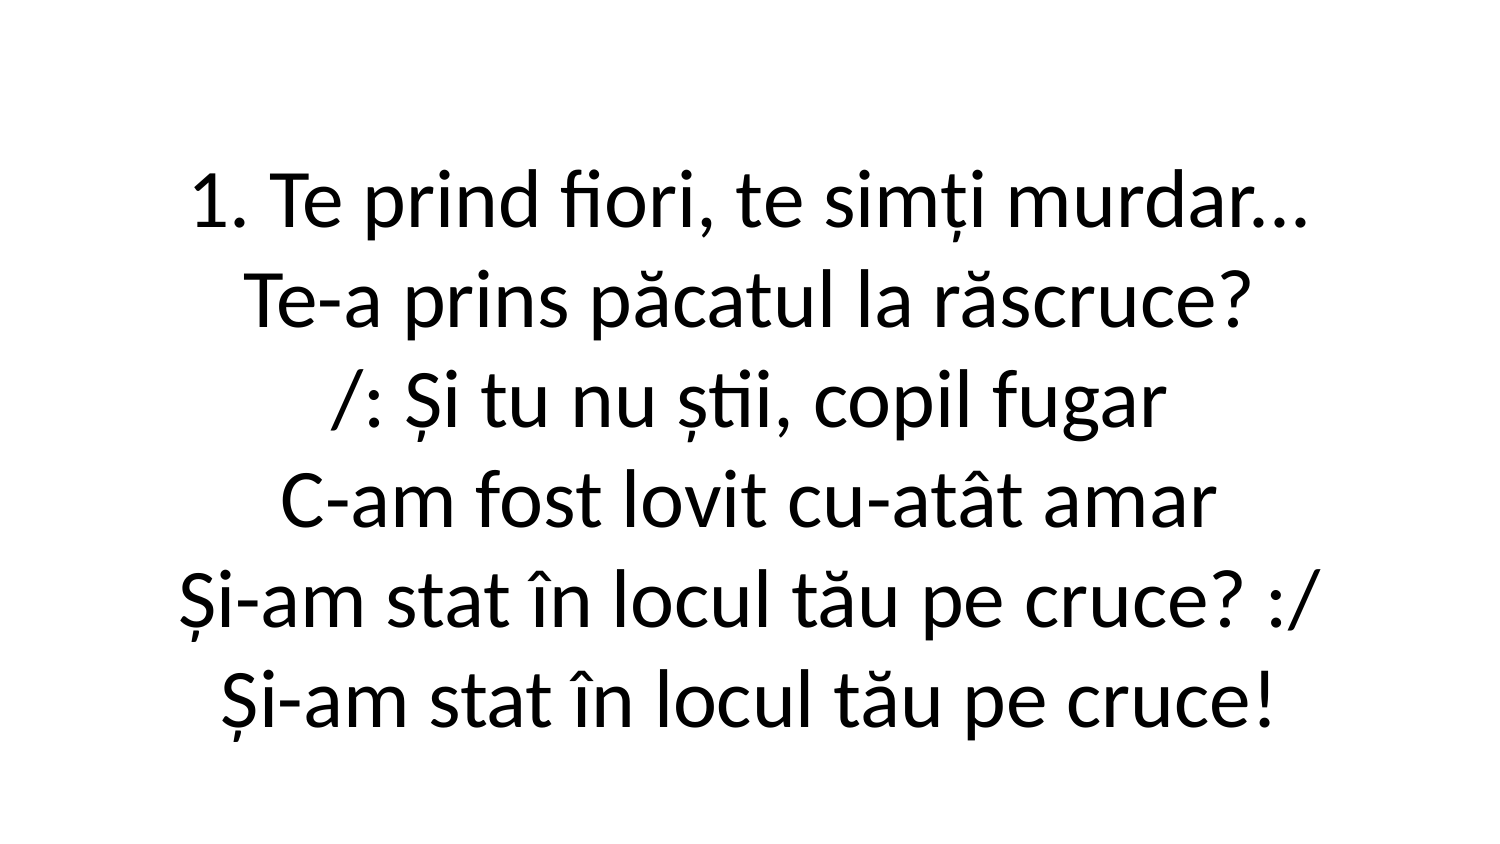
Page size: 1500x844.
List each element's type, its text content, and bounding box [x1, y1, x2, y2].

text_box 1. Te prind fiori, te simți murdar... Te-a prins păcatul la răscruce? /: Și tu nu știi, copil fugar C-am fost lovit cu-atât amar Și-am stat în locul tău pe cruce? :/ Și-am stat în locul tău pe cruce! [163, 92, 1337, 752]
